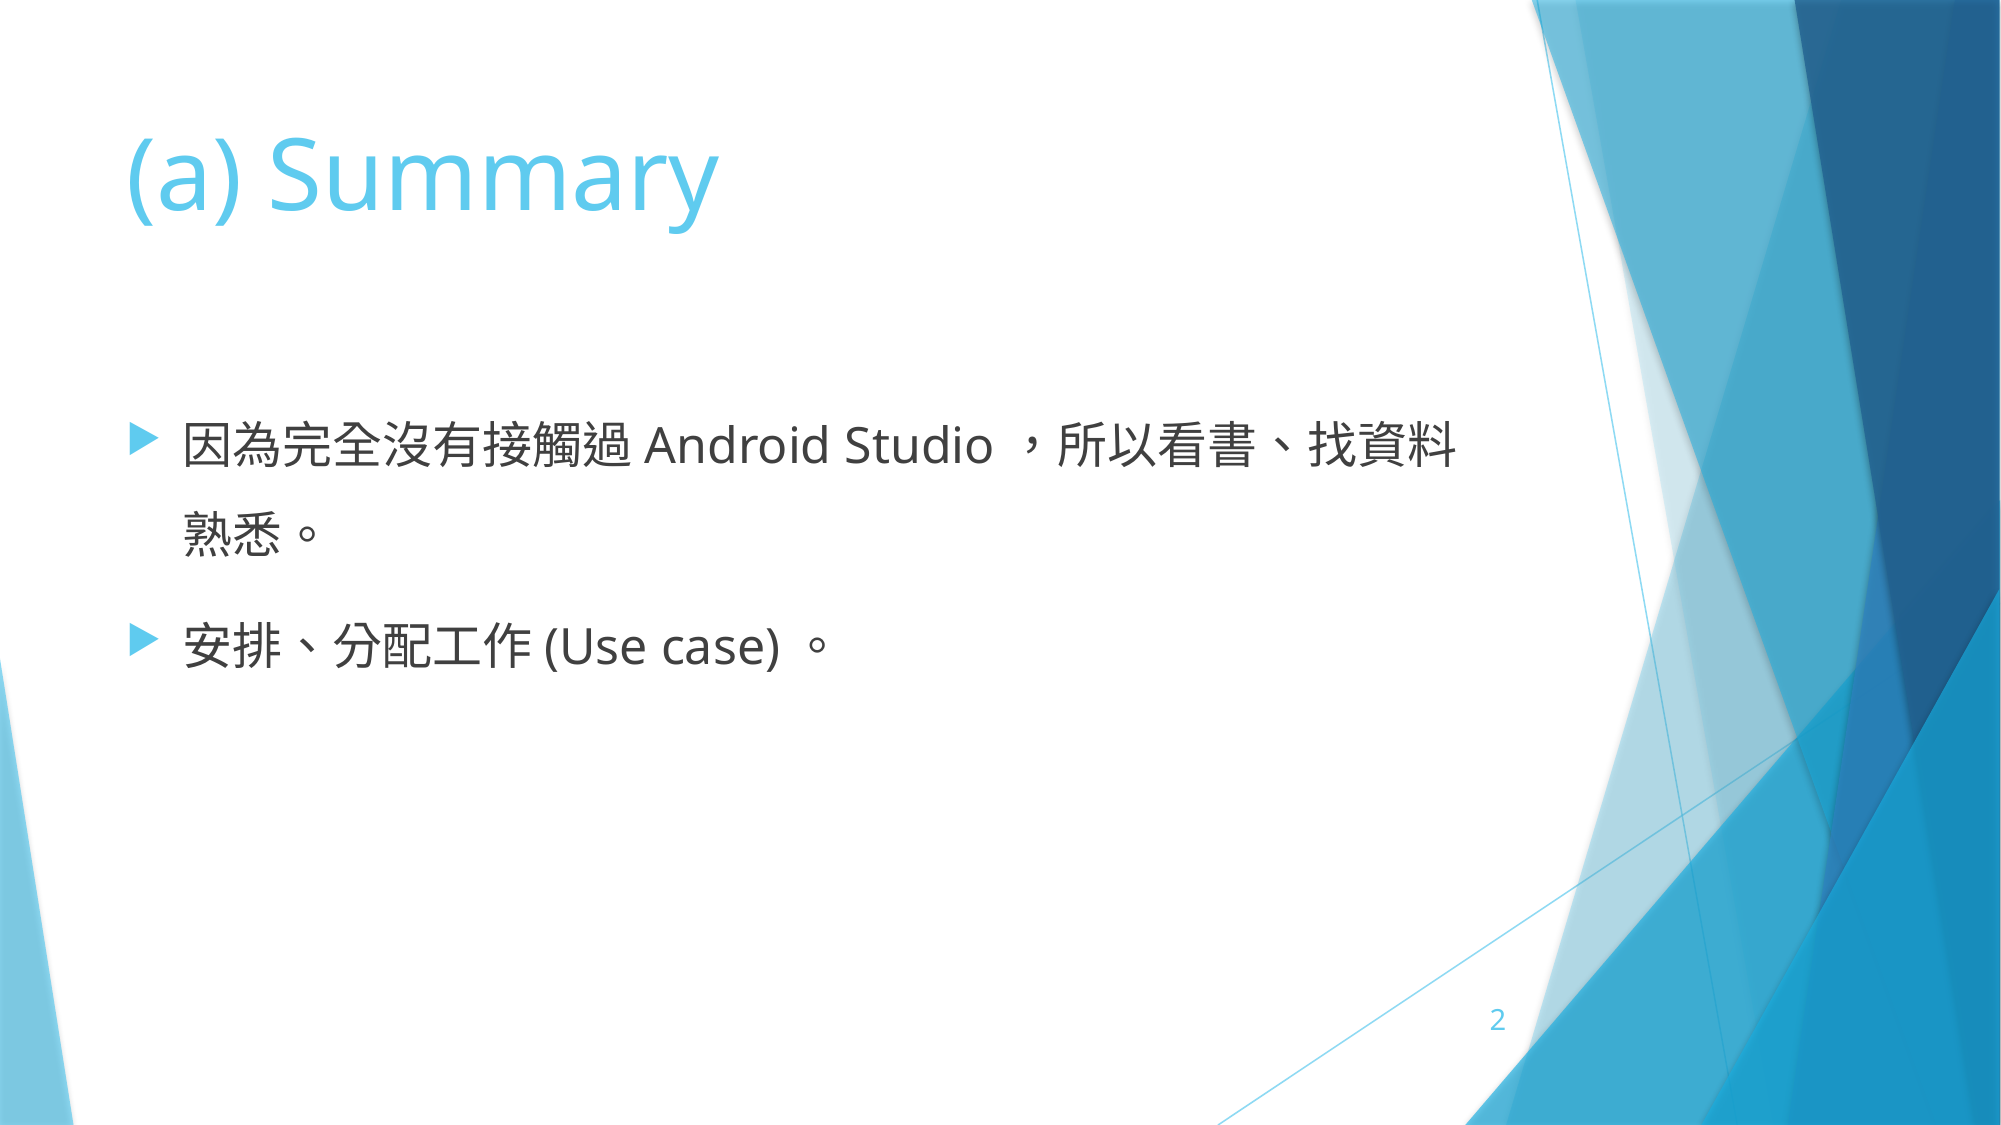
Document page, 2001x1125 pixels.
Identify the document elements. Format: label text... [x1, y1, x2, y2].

list 因為完全沒有接觸過Android Studio，所以看書、找資料熟悉。 安排、分配工作(Use case)。 [111, 376, 1522, 991]
title (a) Summary [111, 102, 1522, 320]
slide_number 2 [1409, 991, 1522, 1051]
